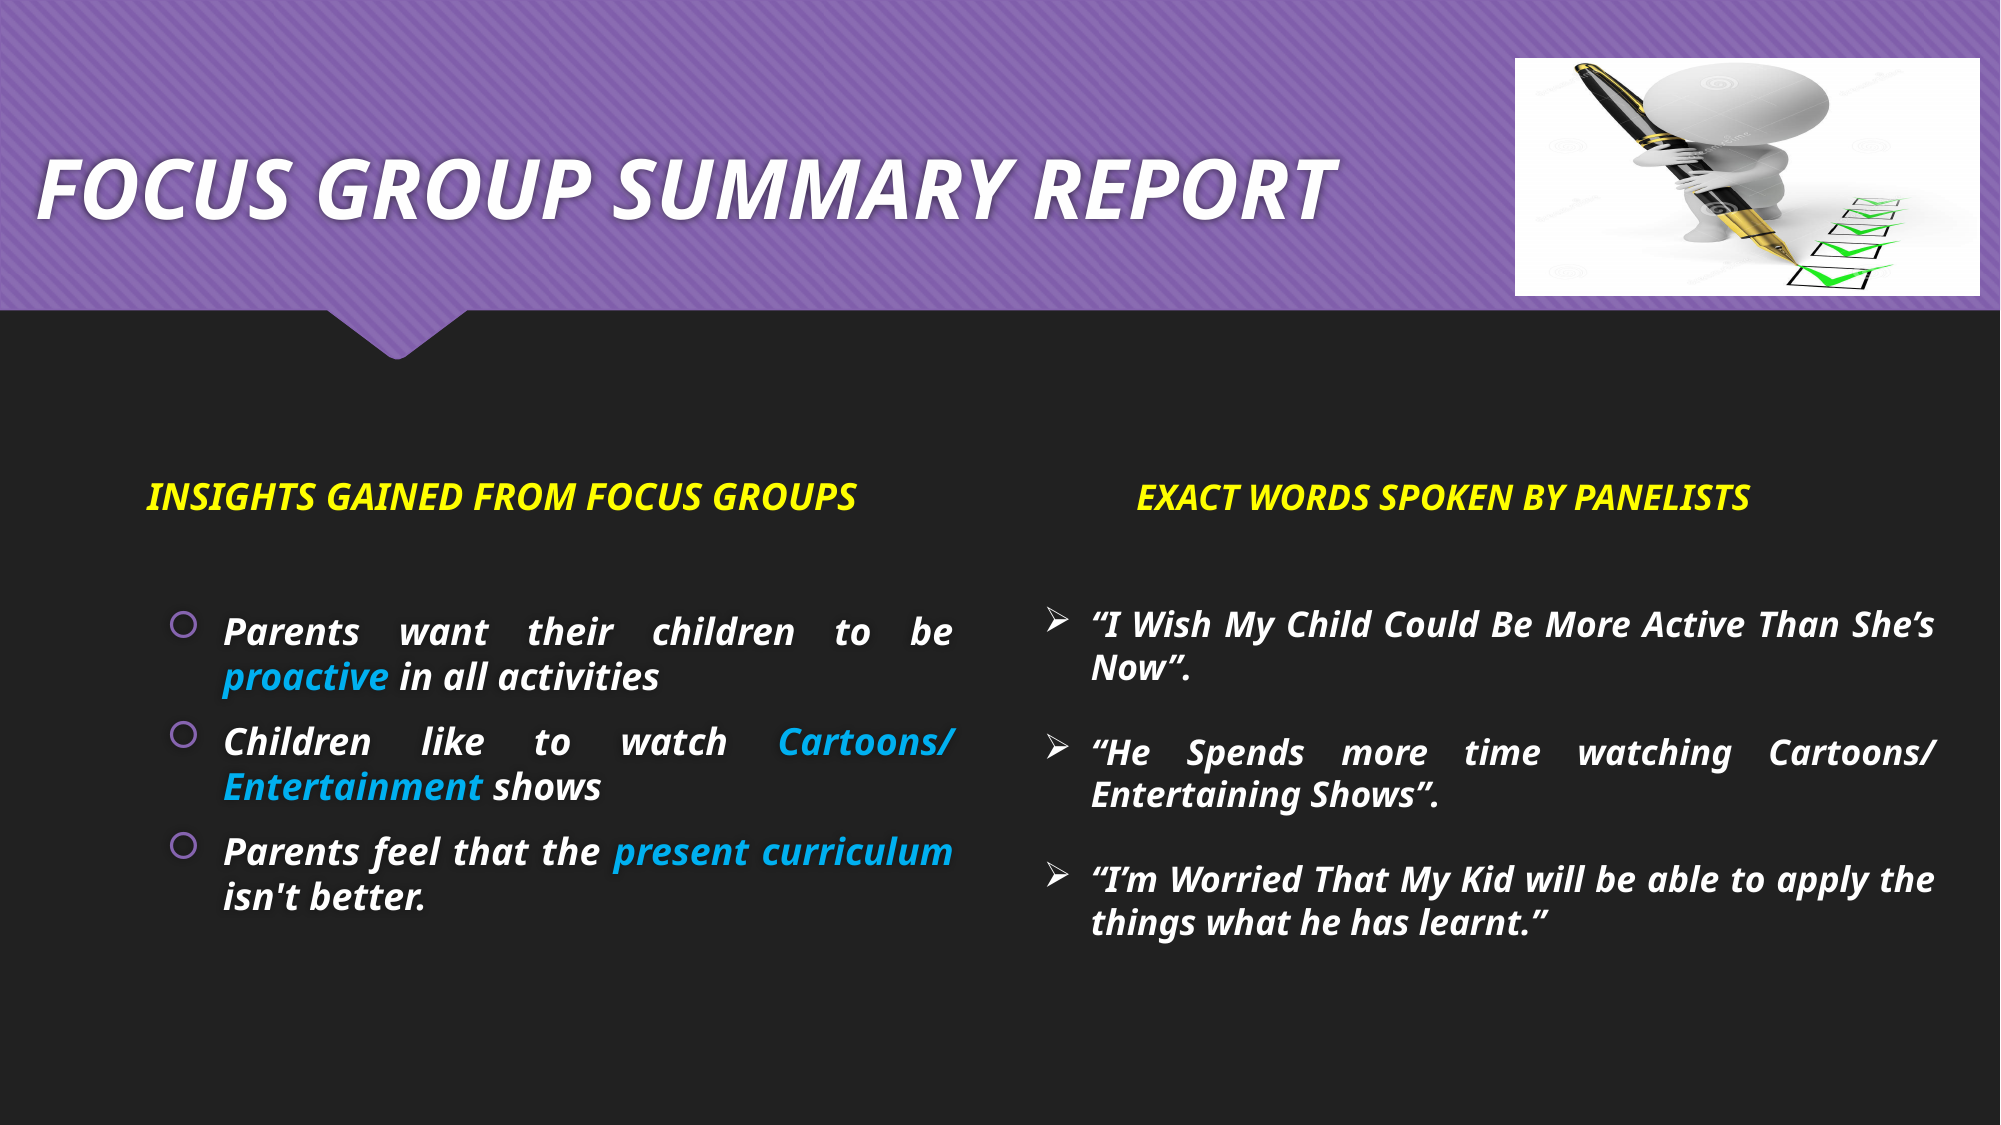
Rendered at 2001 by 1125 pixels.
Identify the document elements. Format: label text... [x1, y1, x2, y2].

text_box INSIGHTS GAINED FROM FOCUS GROUPS ​ [132, 465, 910, 526]
text_box EXACT WORDS SPOKEN BY PANELISTS “I Wish My Child Could Be More Active Than She’s Now”. “He Spends more time watching Cartoons/ Entertaining Shows”. “I’m Worried That My Kid will be able to apply the things what he has learnt.” [1028, 467, 1951, 993]
title FOCUS GROUP SUMMARY REPORT [19, 84, 1514, 245]
picture [1514, 58, 1981, 296]
list Parents want their children to be proactive in all activities Children like to watch Cartoons/ Entertainment shows Parents feel that the present curriculum isn't better. [151, 434, 970, 1091]
